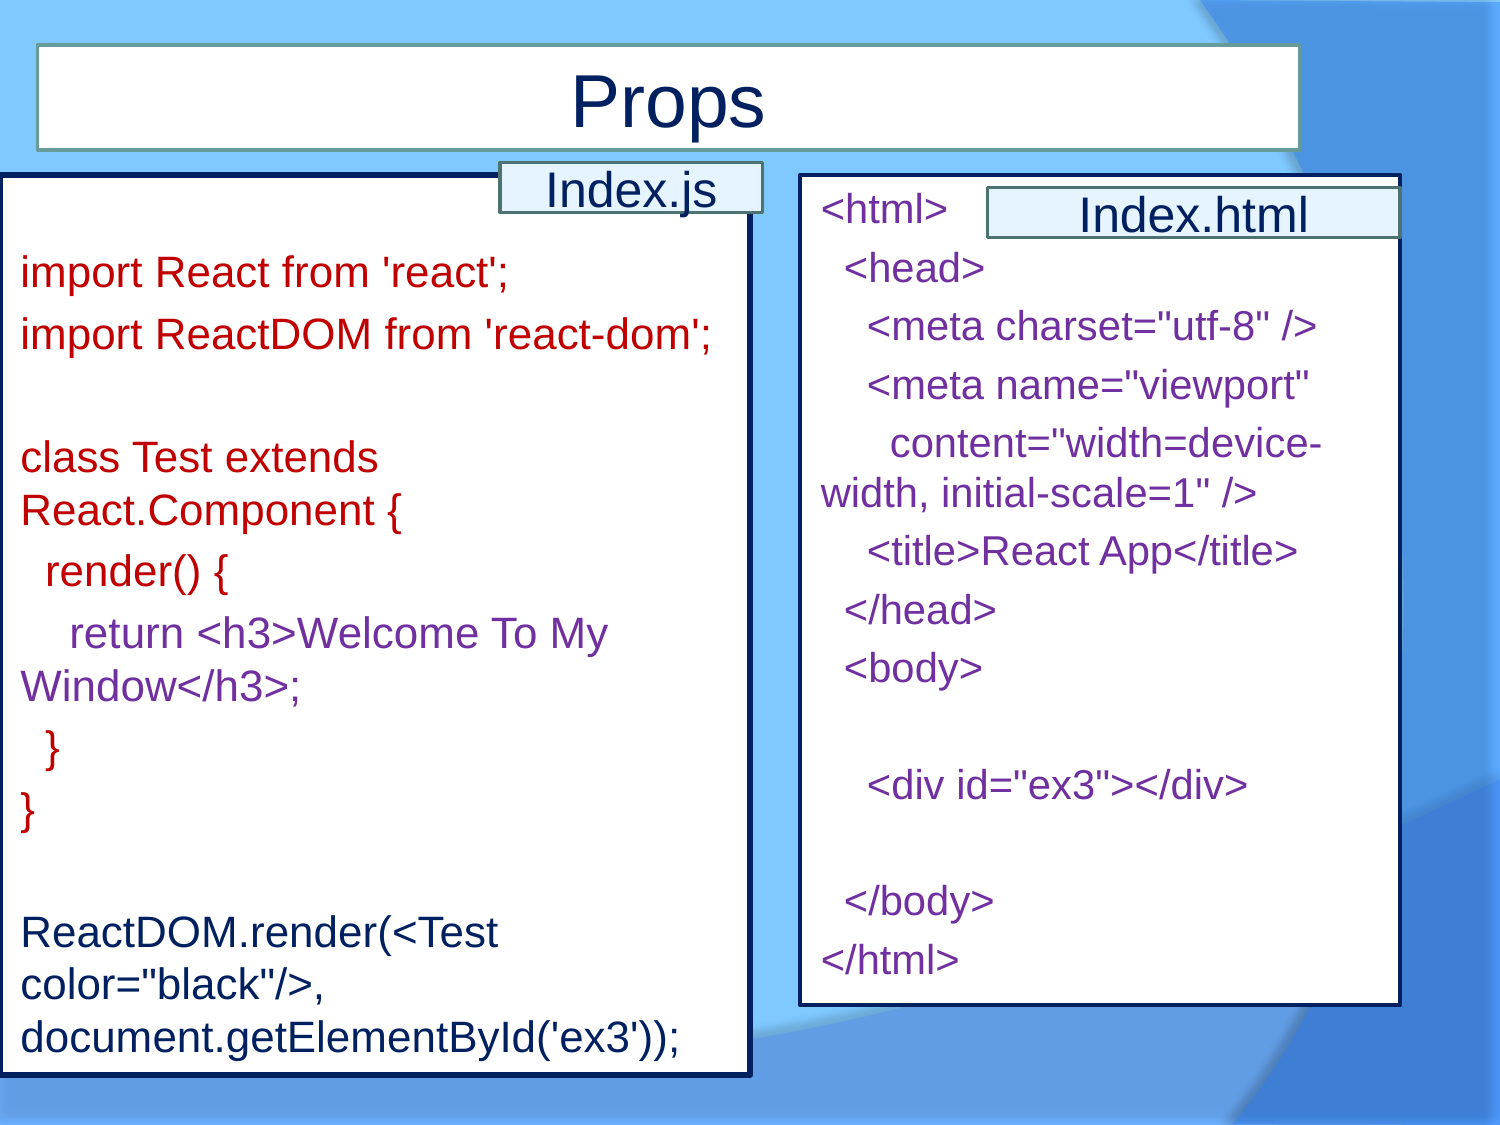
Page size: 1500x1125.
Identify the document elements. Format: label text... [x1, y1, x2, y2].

text_box Index.html [986, 186, 1402, 239]
text_box Index.js [498, 161, 764, 214]
title Props [36, 43, 1301, 152]
list import React from 'react'; import ReactDOM from 'react-dom'; class Test extends React.Component { render() { return <h3>Welcome To My Window</h3>; } } ReactDOM.render(<Test color="black"/>, document.getElementById('ex3')); [0, 173, 752, 1076]
list <html> <head> <meta charset="utf-8" /> <meta name="viewport" content="width=device-width, initial-scale=1" /> <title>React App</title> </head> <body> <div id="ex3"></div> </body> </html> [798, 173, 1402, 1006]
